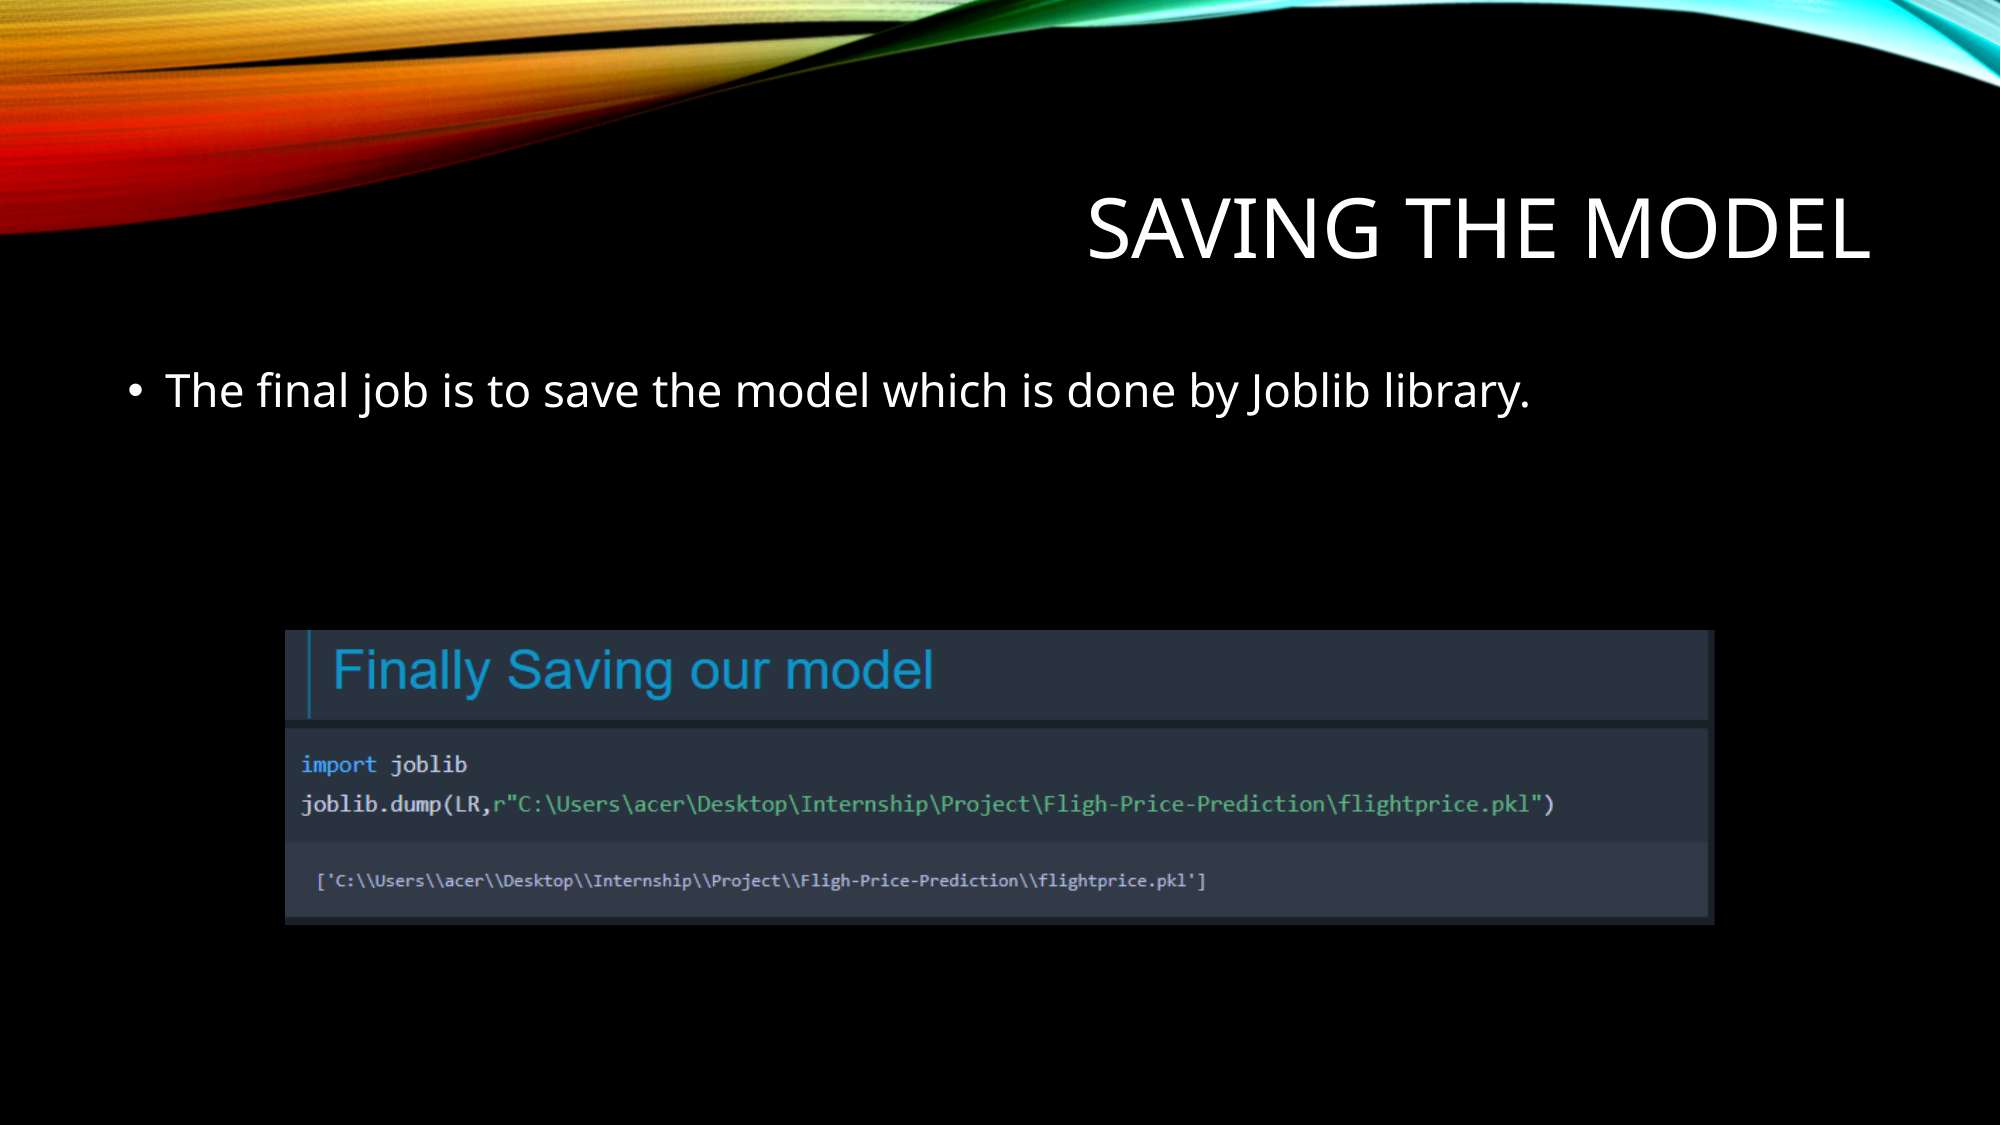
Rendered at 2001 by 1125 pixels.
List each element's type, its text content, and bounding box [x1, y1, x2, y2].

picture [284, 630, 1715, 926]
list The final job is to save the model which is done by Joblib library. [112, 360, 1888, 1021]
picture [0, 0, 2000, 237]
title Saving The Model [474, 125, 1888, 338]
